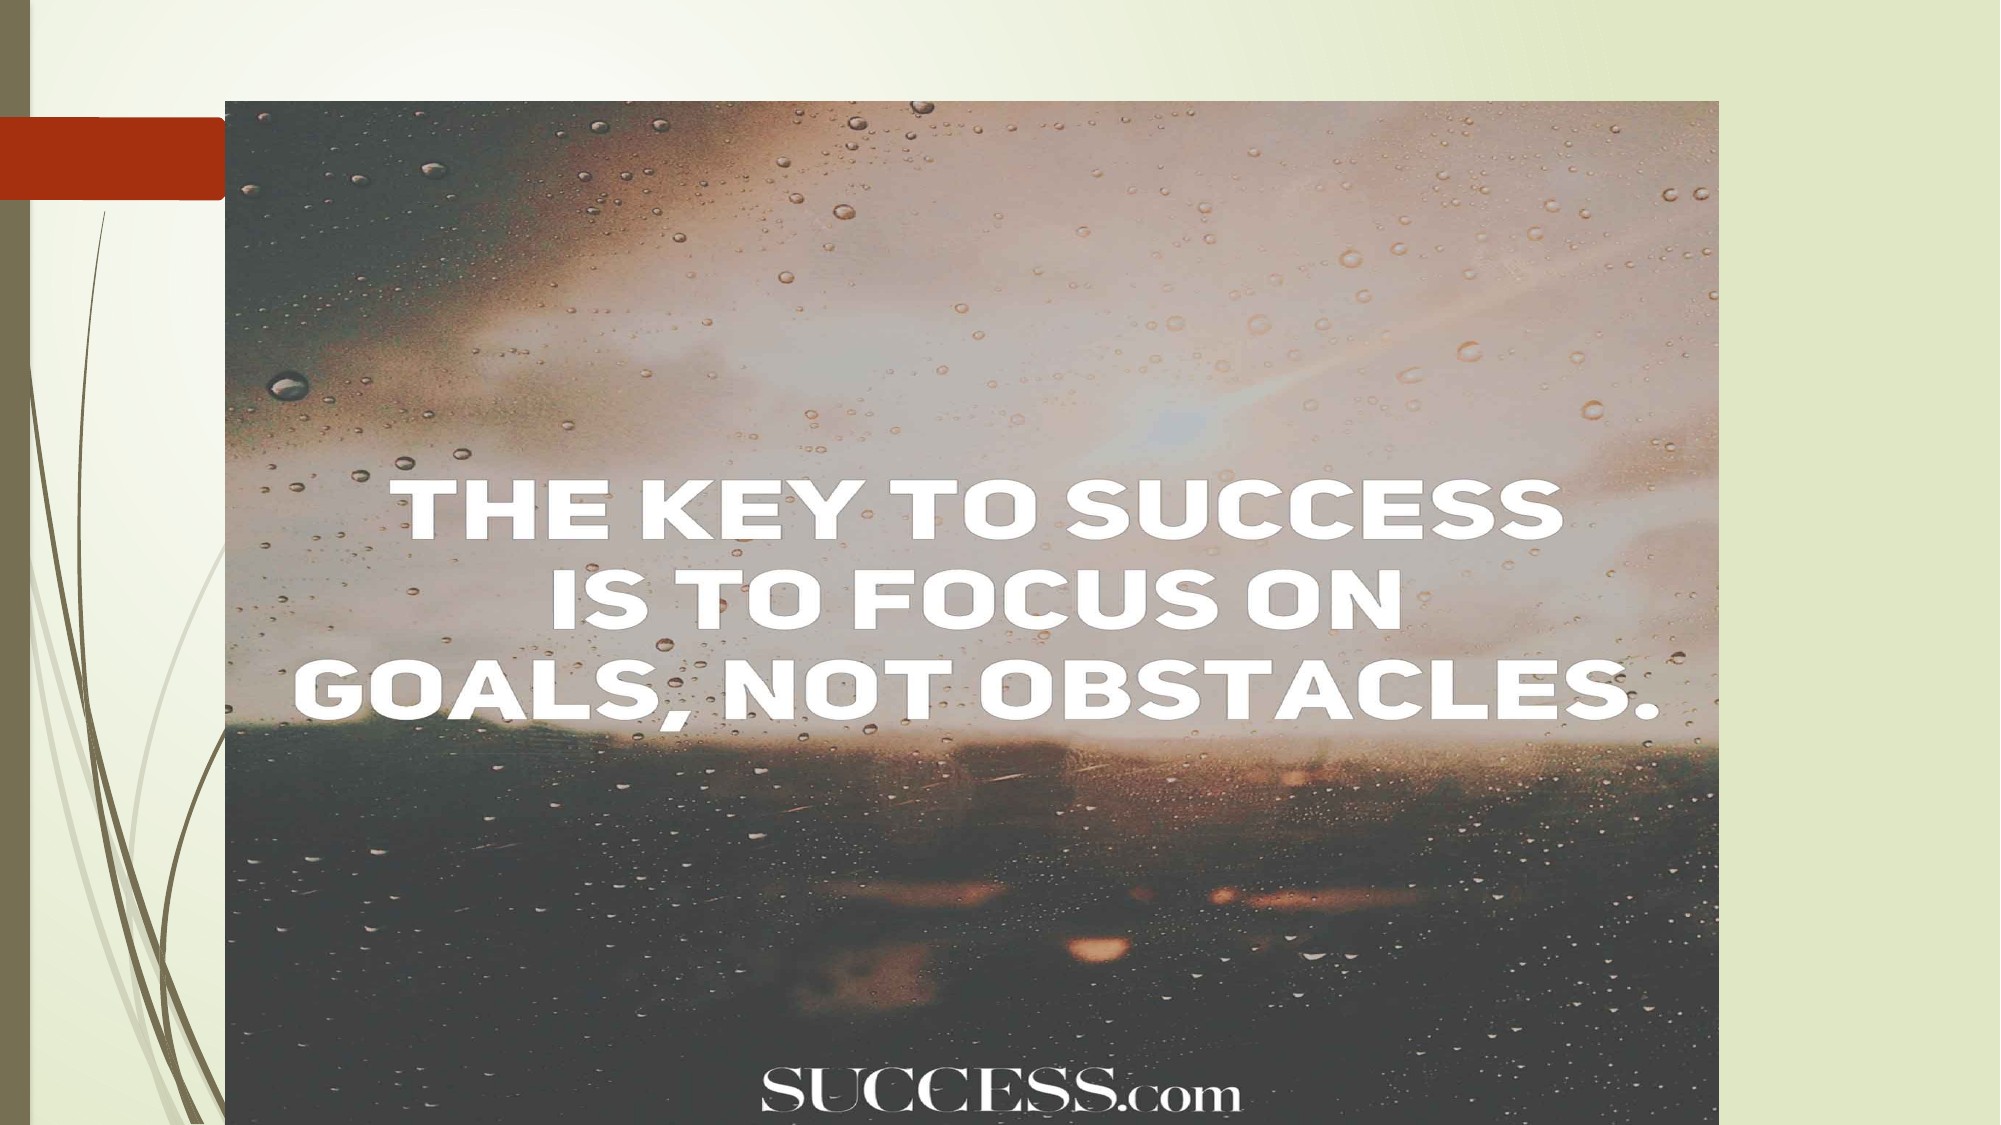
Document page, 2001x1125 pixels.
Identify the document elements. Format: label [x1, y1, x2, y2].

picture [224, 101, 1720, 1125]
